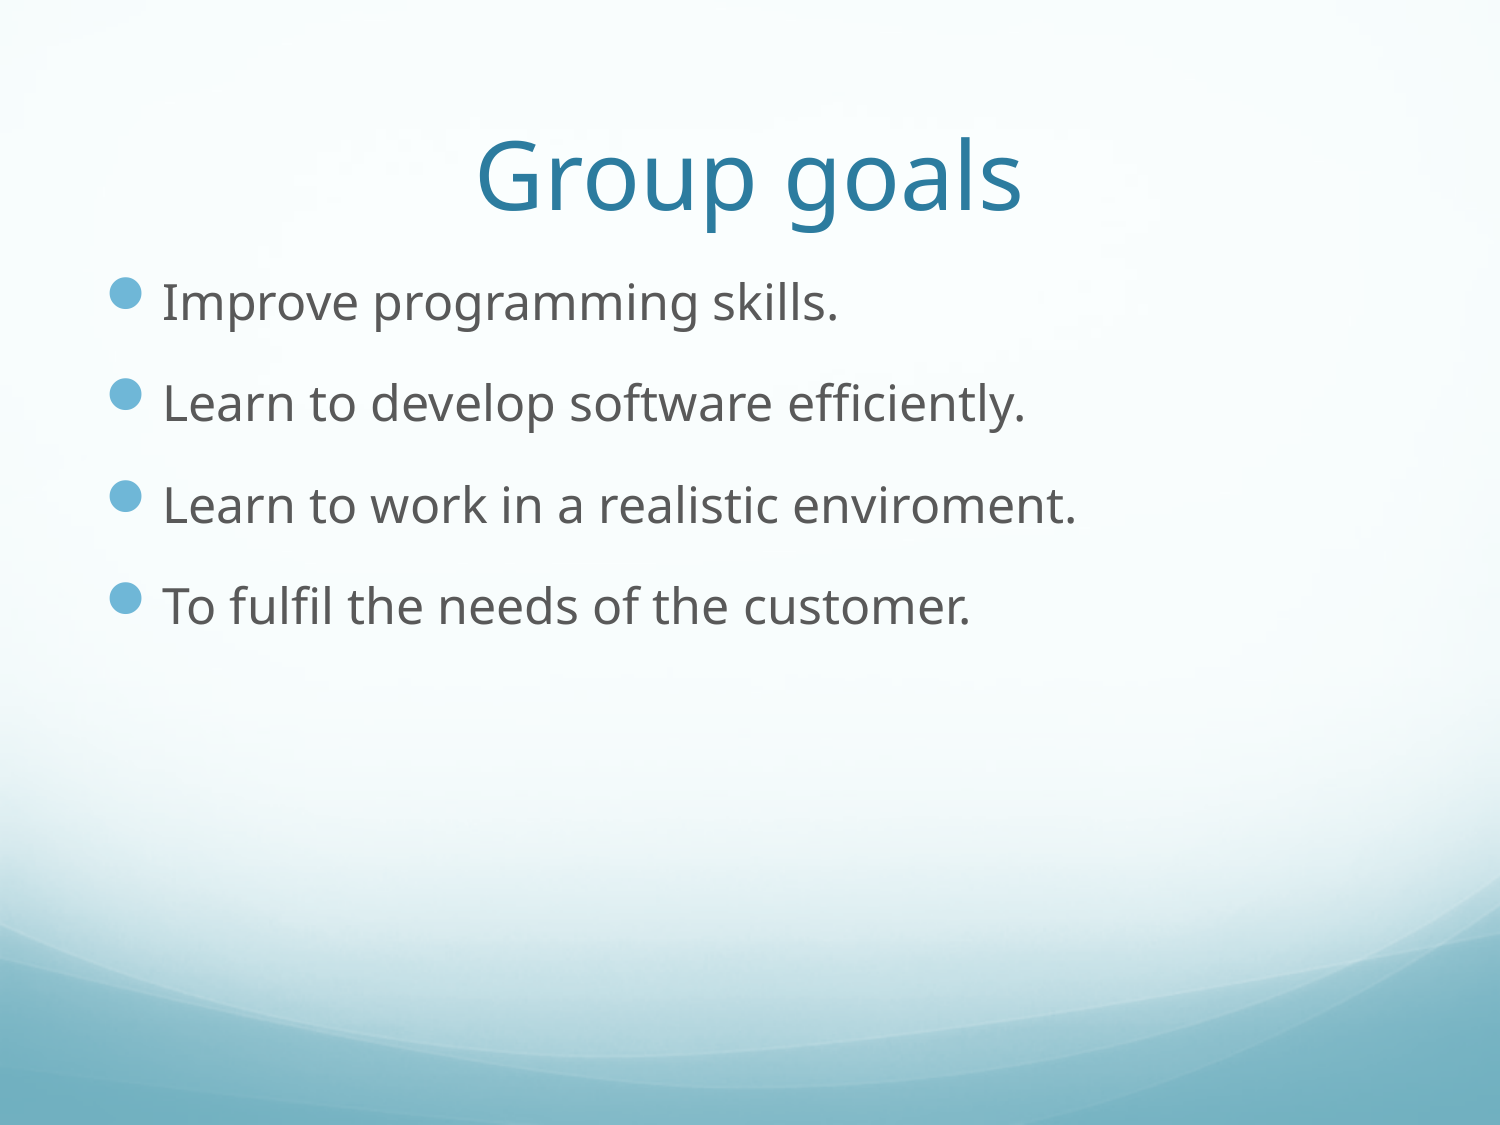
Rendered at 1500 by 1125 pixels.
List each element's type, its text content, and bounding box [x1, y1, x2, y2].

list Improve programming skills. Learn to develop software efficiently. Learn to work in a realistic enviroment. To fulfil the needs of the customer. [90, 262, 1410, 975]
title Group goals [90, 17, 1410, 237]
